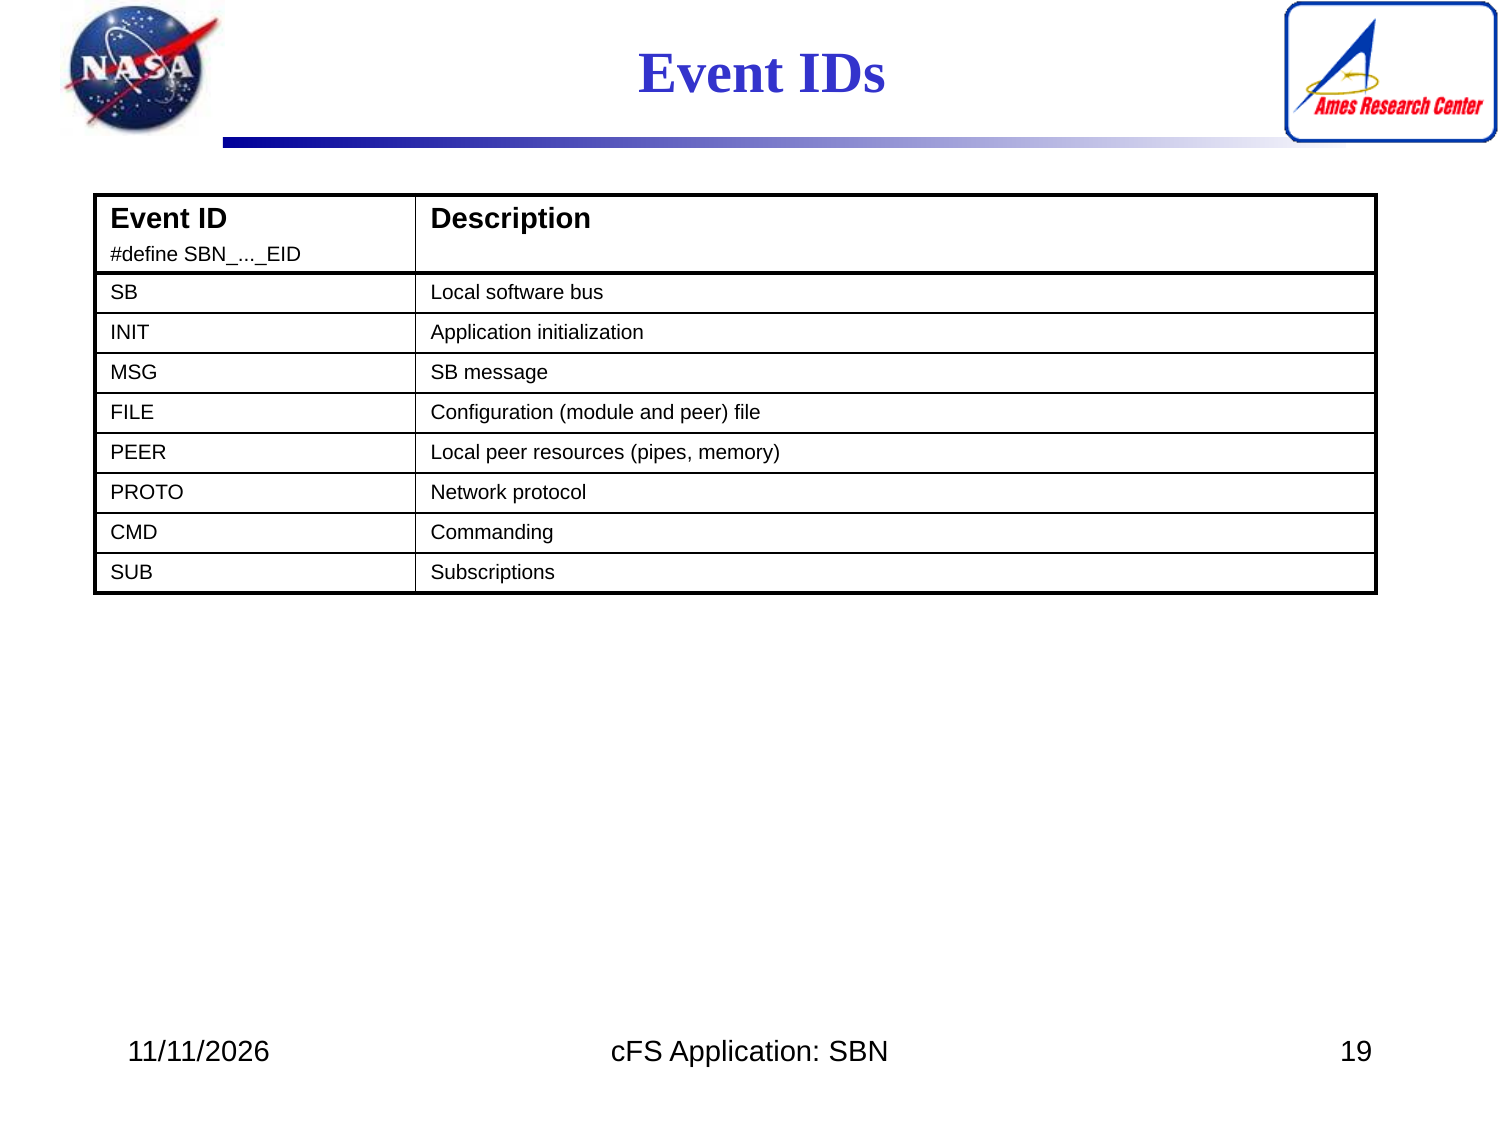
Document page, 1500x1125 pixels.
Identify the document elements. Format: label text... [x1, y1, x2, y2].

table_cell PROTO [97, 474, 415, 512]
table_cell PEER [97, 434, 415, 472]
table_cell SUB [97, 554, 415, 591]
table_cell Application initialization [416, 314, 1374, 352]
picture [60, 0, 225, 136]
picture [1281, 0, 1500, 144]
table_cell Commanding [416, 514, 1374, 552]
table_cell SB message [416, 354, 1374, 392]
table_cell Local peer resources (pipes, memory) [416, 434, 1374, 472]
footer cFS Application: SBN [512, 1024, 988, 1101]
table_cell Network protocol [416, 474, 1374, 512]
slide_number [112, 1024, 426, 1101]
table_header Event ID #define SBN_..._EID [97, 197, 415, 271]
table_cell Configuration (module and peer) file [416, 394, 1374, 432]
slide_number 19 [1074, 1024, 1388, 1101]
table_cell MSG [97, 354, 415, 392]
table_cell CMD [97, 514, 415, 552]
table_cell FILE [97, 394, 415, 432]
table_cell SB [97, 275, 415, 312]
table_cell Subscriptions [416, 554, 1374, 591]
table_cell INIT [97, 314, 415, 352]
table_header Description [416, 197, 1374, 271]
title Event IDs [225, 12, 1300, 126]
table_cell Local software bus [416, 275, 1374, 312]
